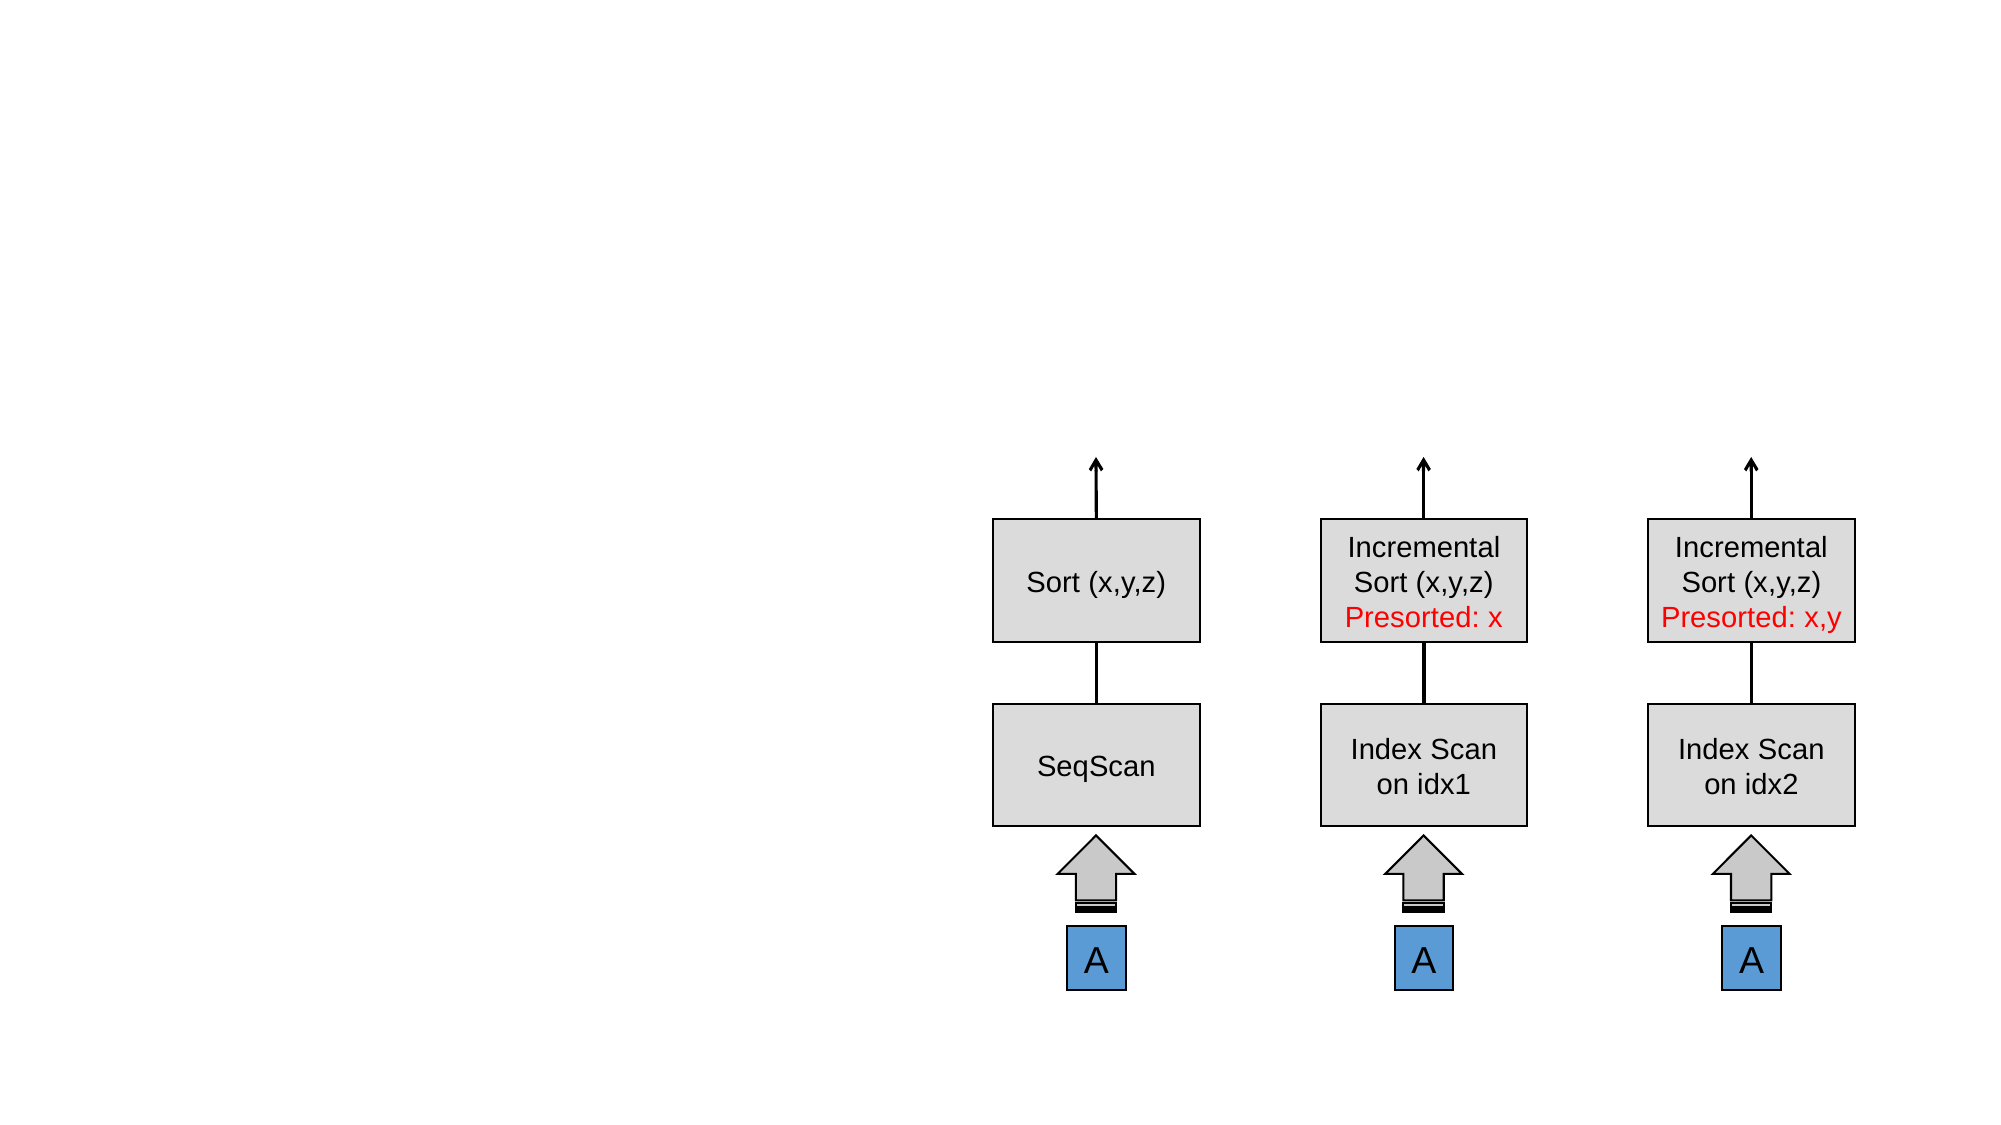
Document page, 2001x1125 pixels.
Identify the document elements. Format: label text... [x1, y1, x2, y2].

text_box A [1721, 925, 1782, 991]
text_box [1055, 833, 1137, 913]
text_box A [1066, 925, 1127, 991]
text_box Index Scan on idx2 [1647, 703, 1856, 827]
text_box [1710, 833, 1793, 913]
text_box Sort (x,y,z) [992, 518, 1201, 643]
text_box SeqScan [992, 703, 1201, 827]
text_box Incremental Sort (x,y,z) Presorted: x [1320, 518, 1528, 643]
text_box Index Scan on idx1 [1320, 703, 1528, 827]
text_box A [1394, 925, 1454, 991]
text_box [1382, 833, 1465, 913]
text_box Incremental Sort (x,y,z) Presorted: x,y [1647, 518, 1856, 643]
